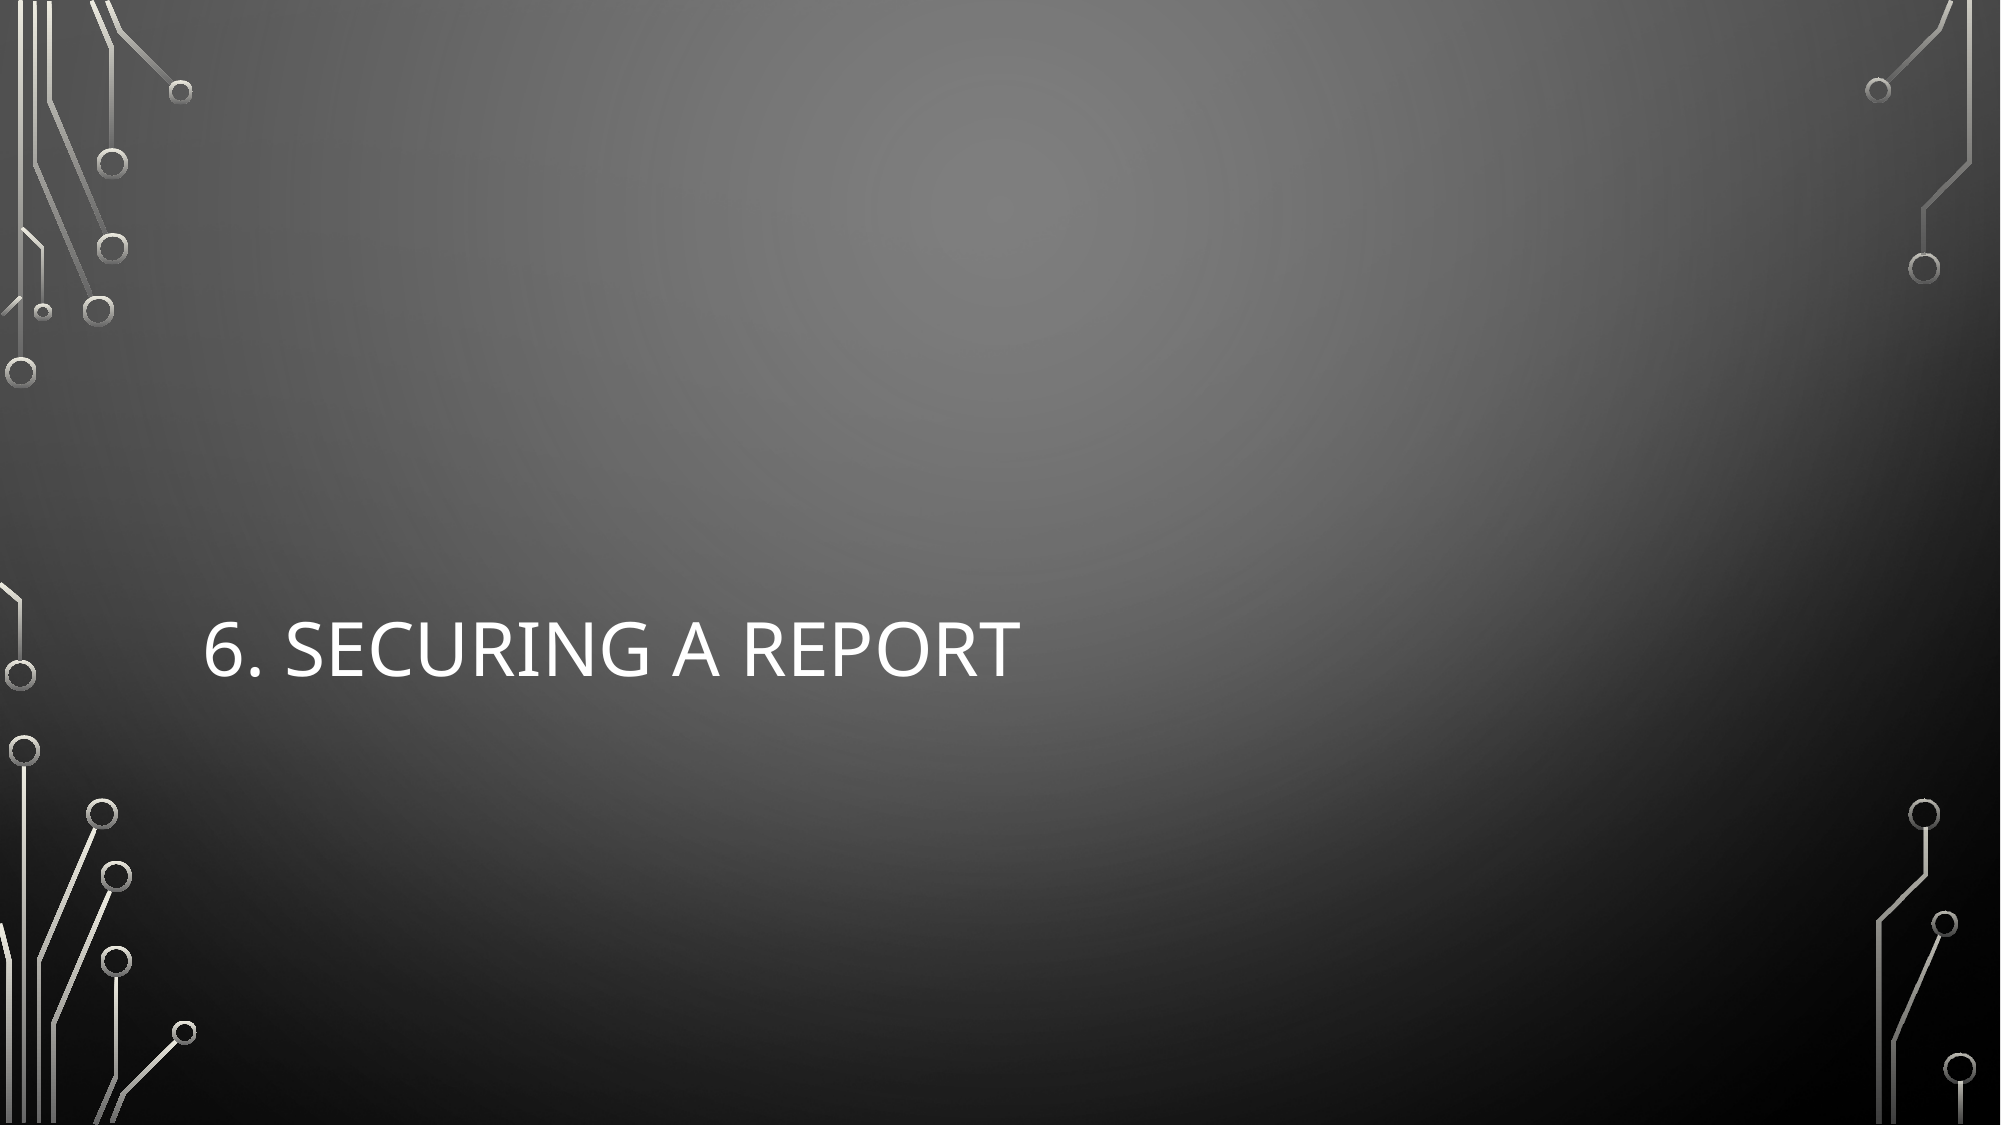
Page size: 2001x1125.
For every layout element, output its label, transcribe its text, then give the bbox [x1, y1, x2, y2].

title 6. Securing a Report [187, 232, 1813, 701]
